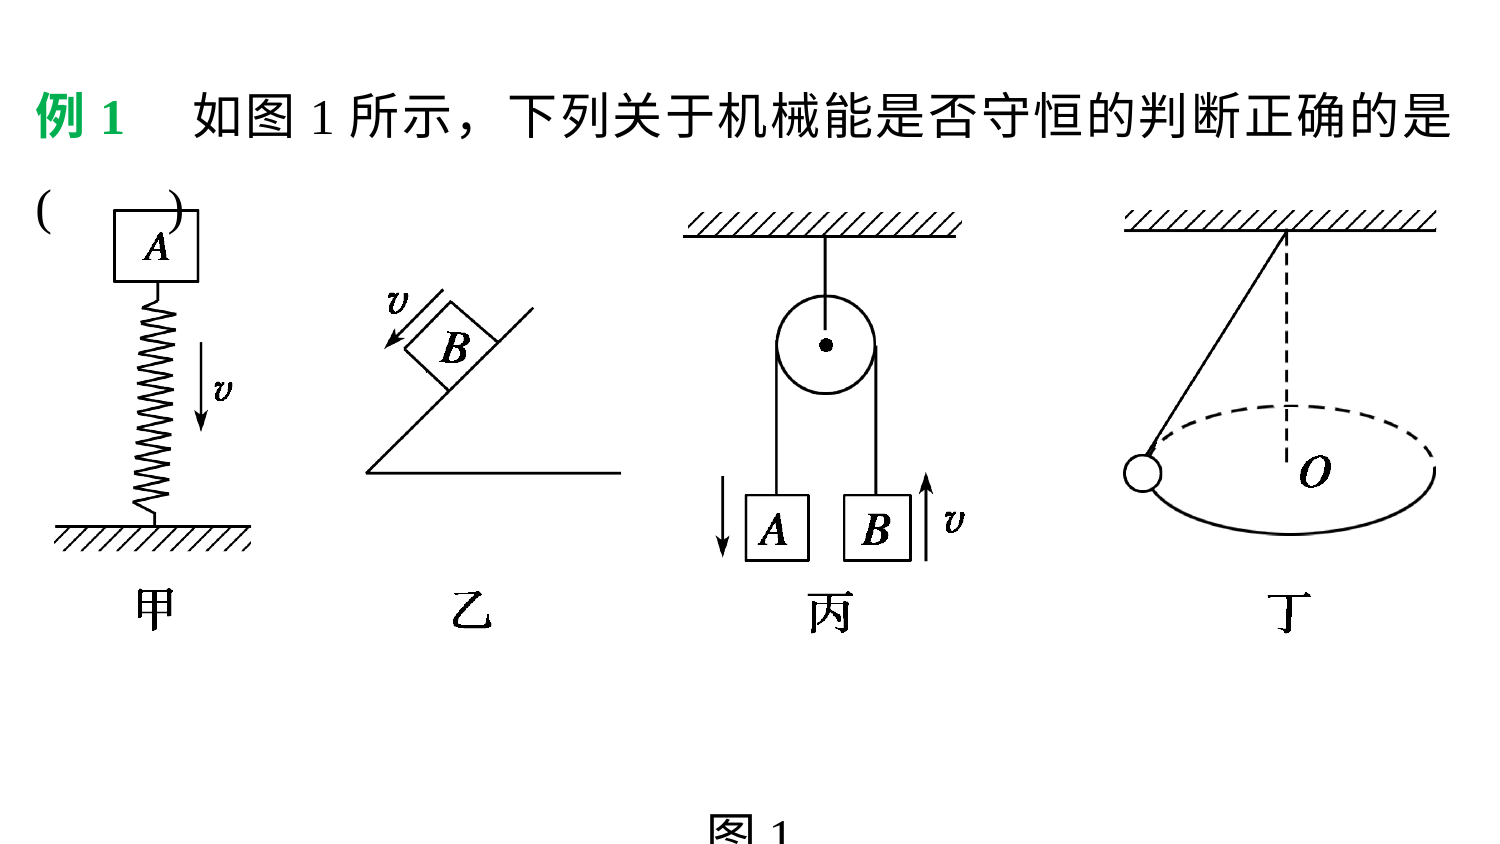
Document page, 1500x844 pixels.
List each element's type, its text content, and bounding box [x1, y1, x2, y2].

text_box 例1 如图1所示，下列关于机械能是否守恒的判断正确的是( ) 图1 [20, 46, 1480, 844]
picture [45, 190, 1455, 652]
